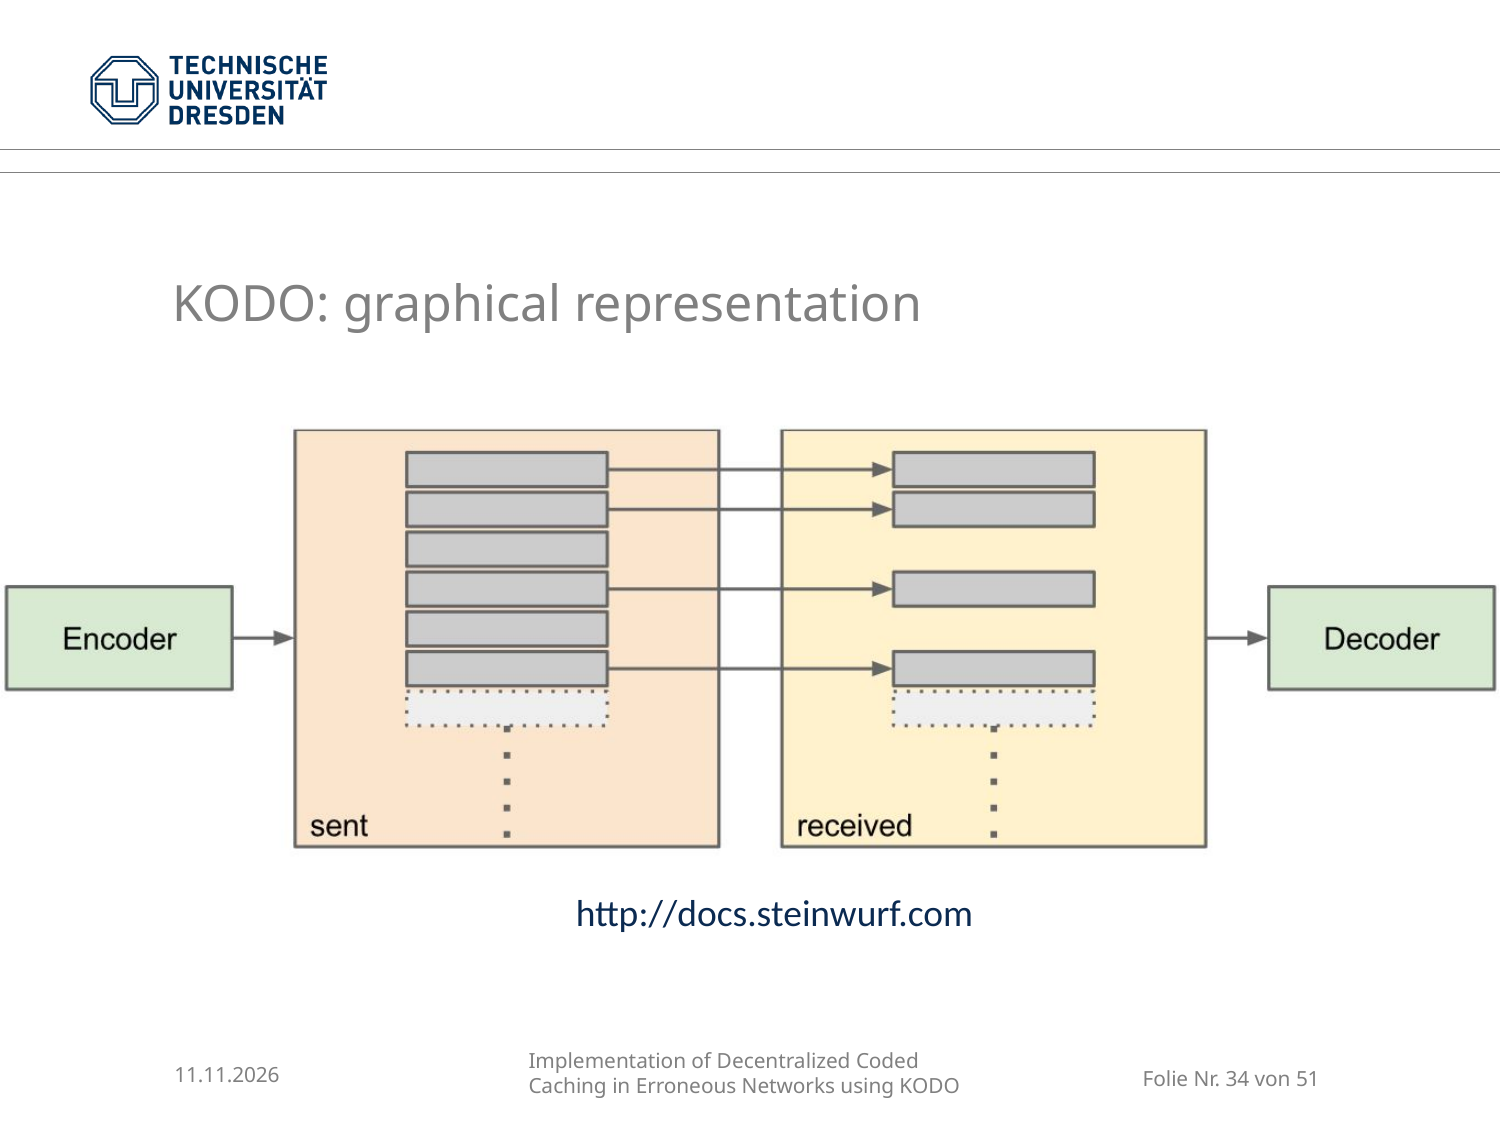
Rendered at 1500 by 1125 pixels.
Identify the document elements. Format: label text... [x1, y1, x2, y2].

text_box http://docs.steinwurf.com [561, 890, 1152, 942]
picture [90, 54, 327, 125]
picture [0, 407, 1500, 882]
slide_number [159, 1045, 510, 1106]
title KODO: graphical representation [157, 208, 1376, 396]
